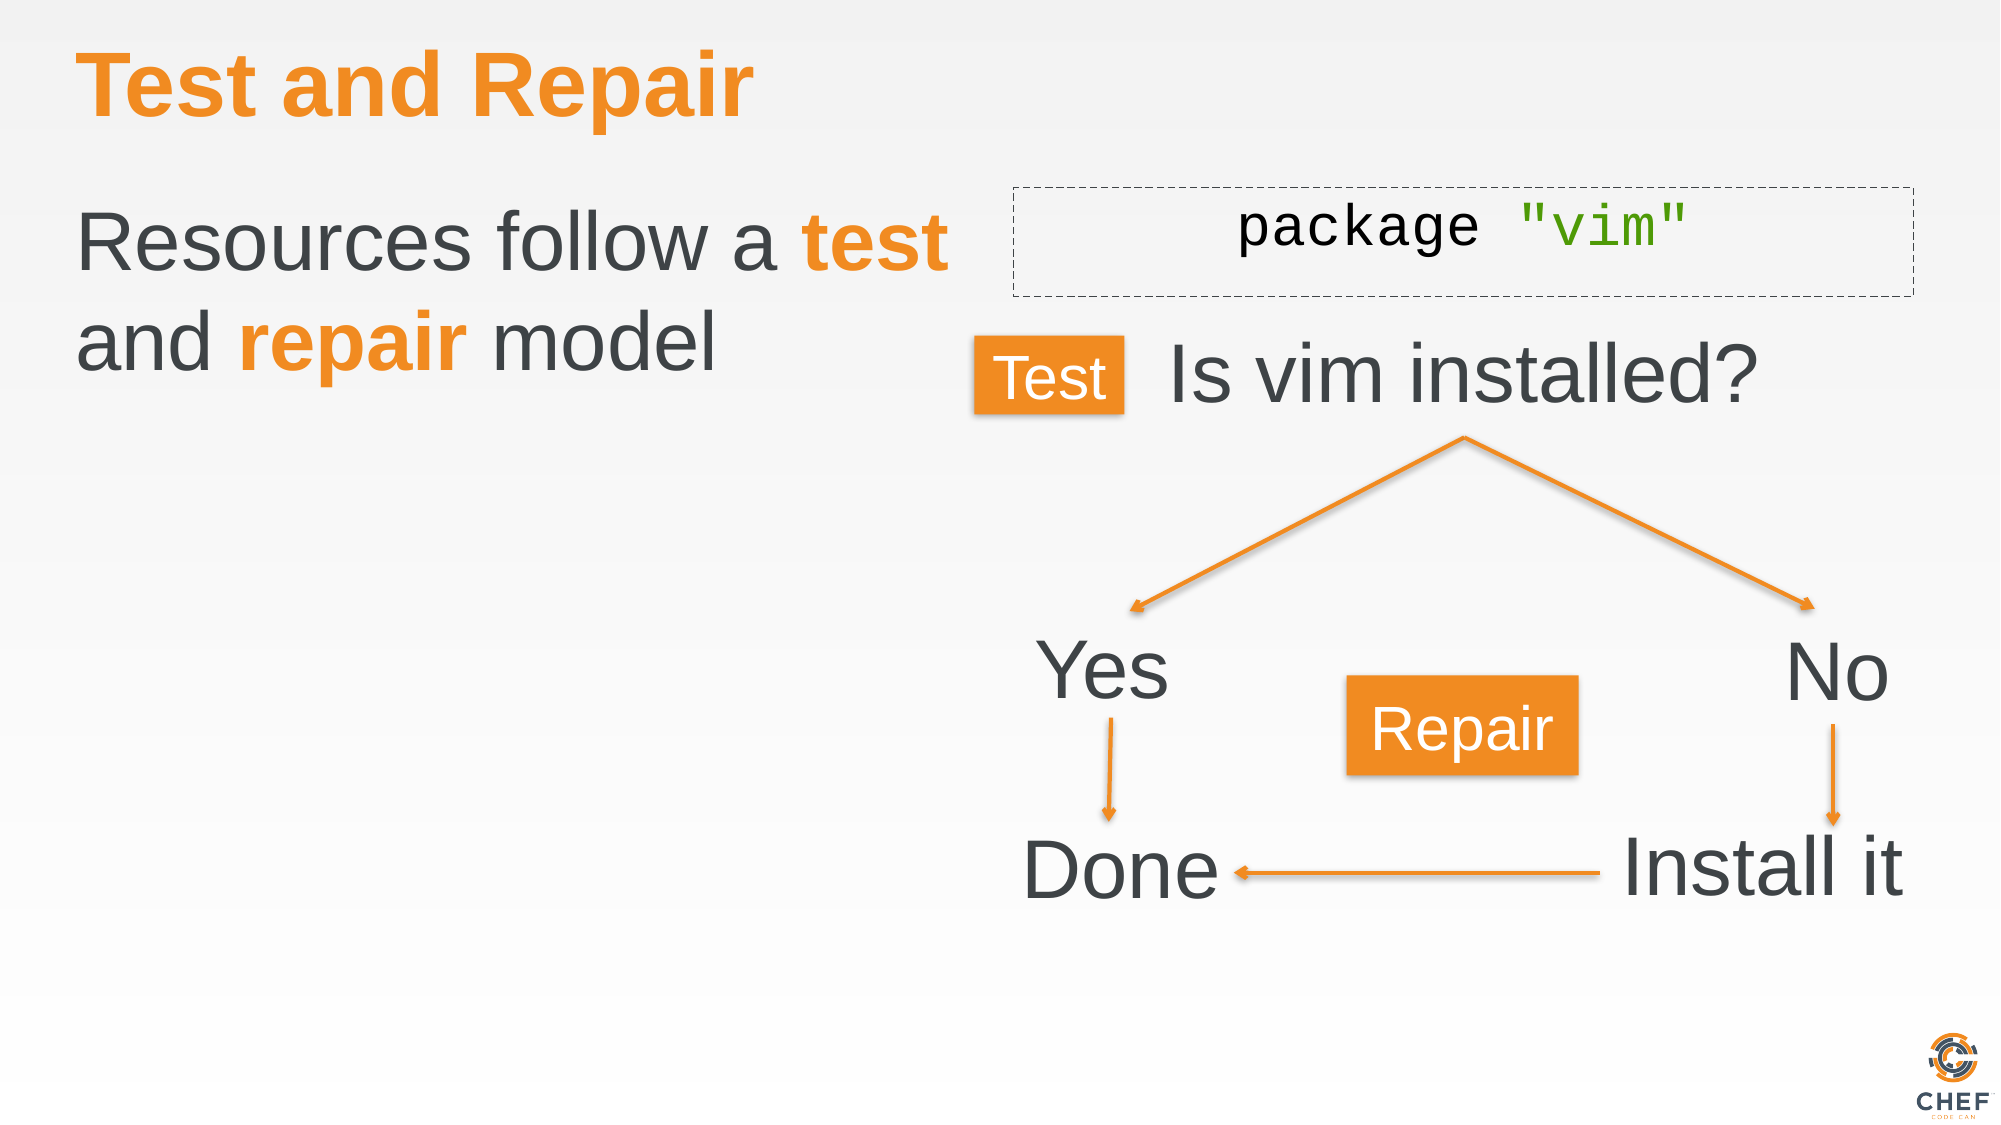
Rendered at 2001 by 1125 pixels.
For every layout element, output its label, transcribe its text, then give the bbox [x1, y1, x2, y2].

text_box Done [1021, 814, 1221, 915]
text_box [1464, 437, 1816, 610]
list Resources follow a test and repair model [75, 187, 975, 1050]
picture [1911, 1027, 2000, 1125]
text_box Install it [1620, 812, 1904, 913]
title Test and Repair [75, 37, 1913, 140]
text_box No [1784, 617, 1892, 718]
text_box Test [974, 335, 1125, 415]
text_box Is vim installed? [1014, 318, 1915, 438]
list package "vim" [1013, 187, 1914, 297]
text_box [1129, 437, 1462, 612]
text_box Yes [1034, 615, 1171, 716]
text_box Repair [1346, 675, 1579, 776]
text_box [1108, 717, 1112, 822]
